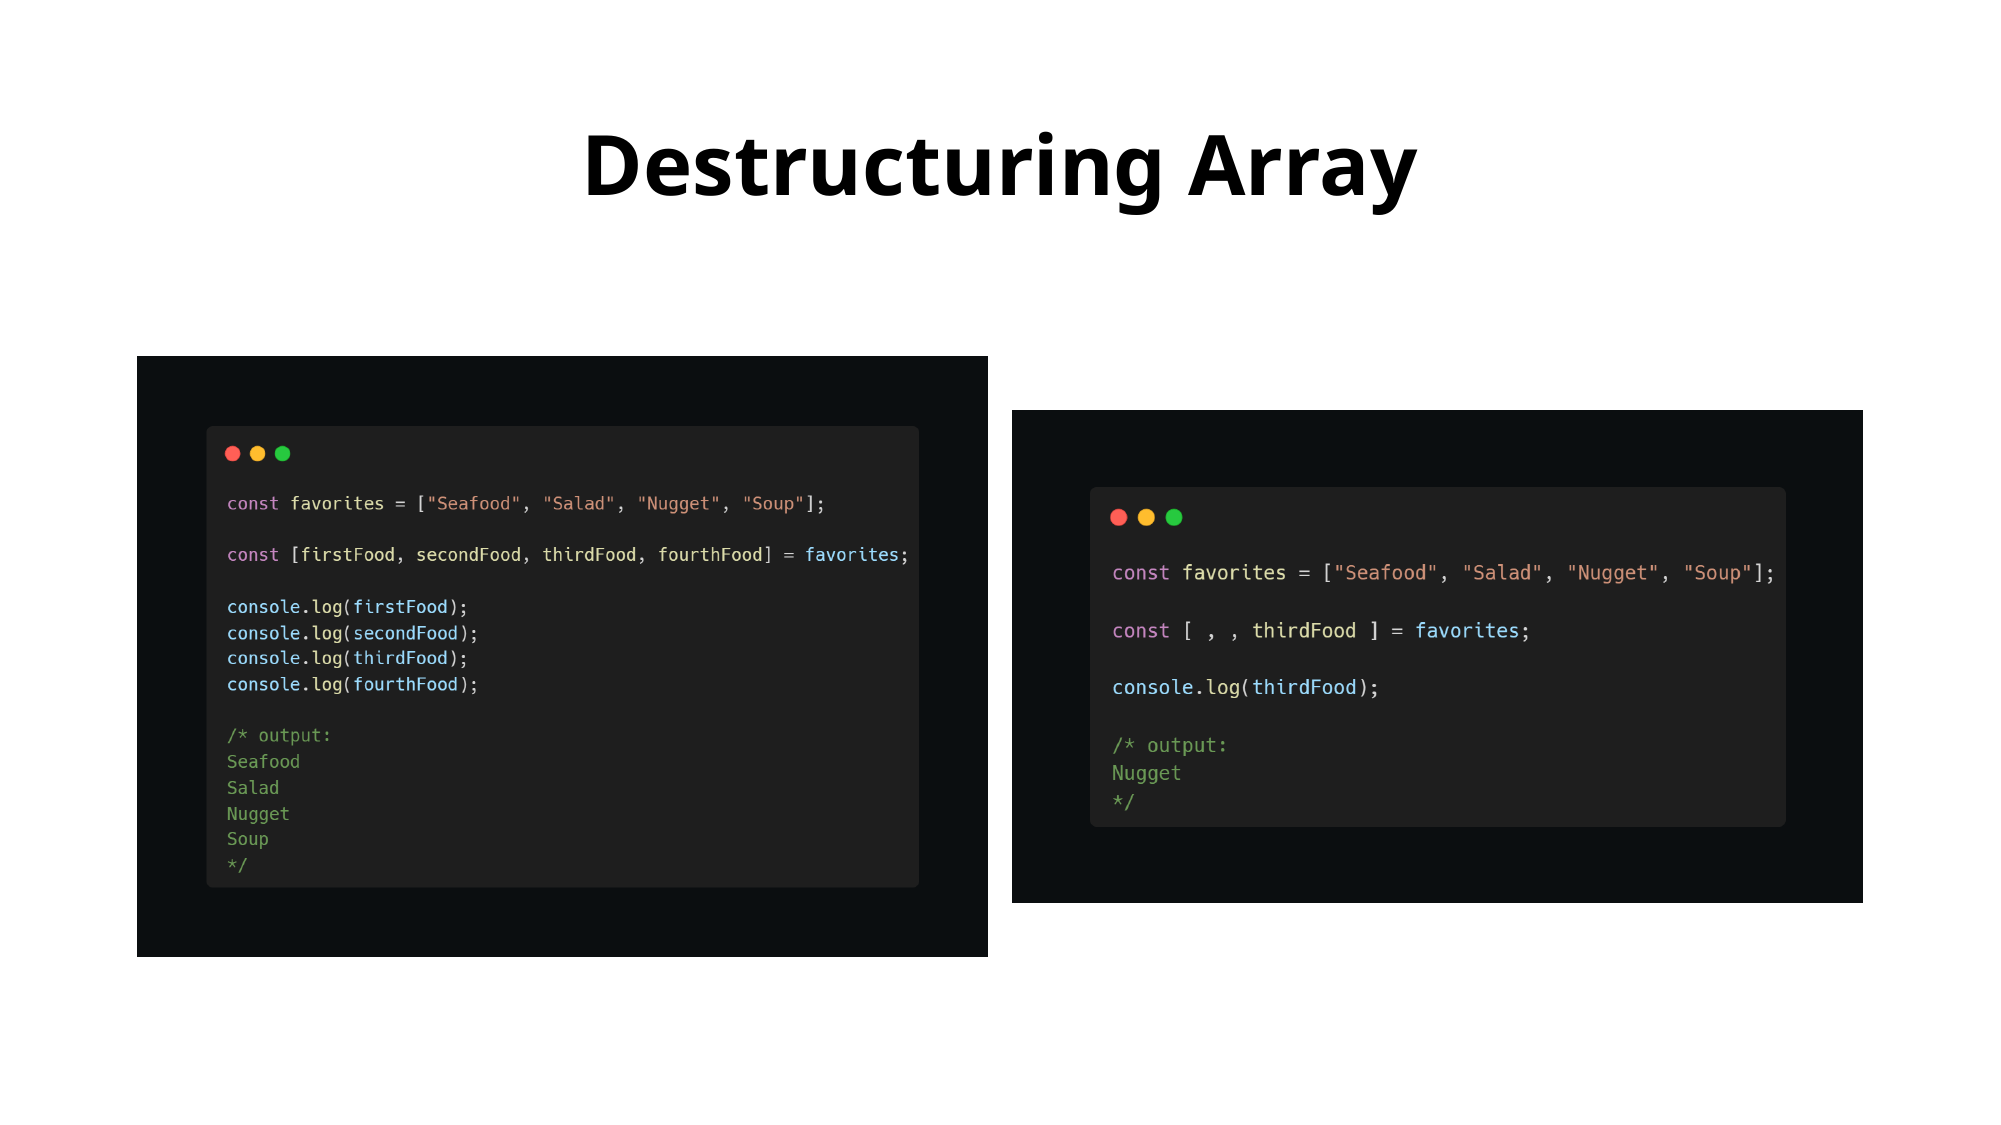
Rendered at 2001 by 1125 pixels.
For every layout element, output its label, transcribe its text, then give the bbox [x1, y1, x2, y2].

title Destructuring Array [137, 59, 1863, 278]
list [1012, 409, 1863, 903]
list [137, 356, 988, 957]
